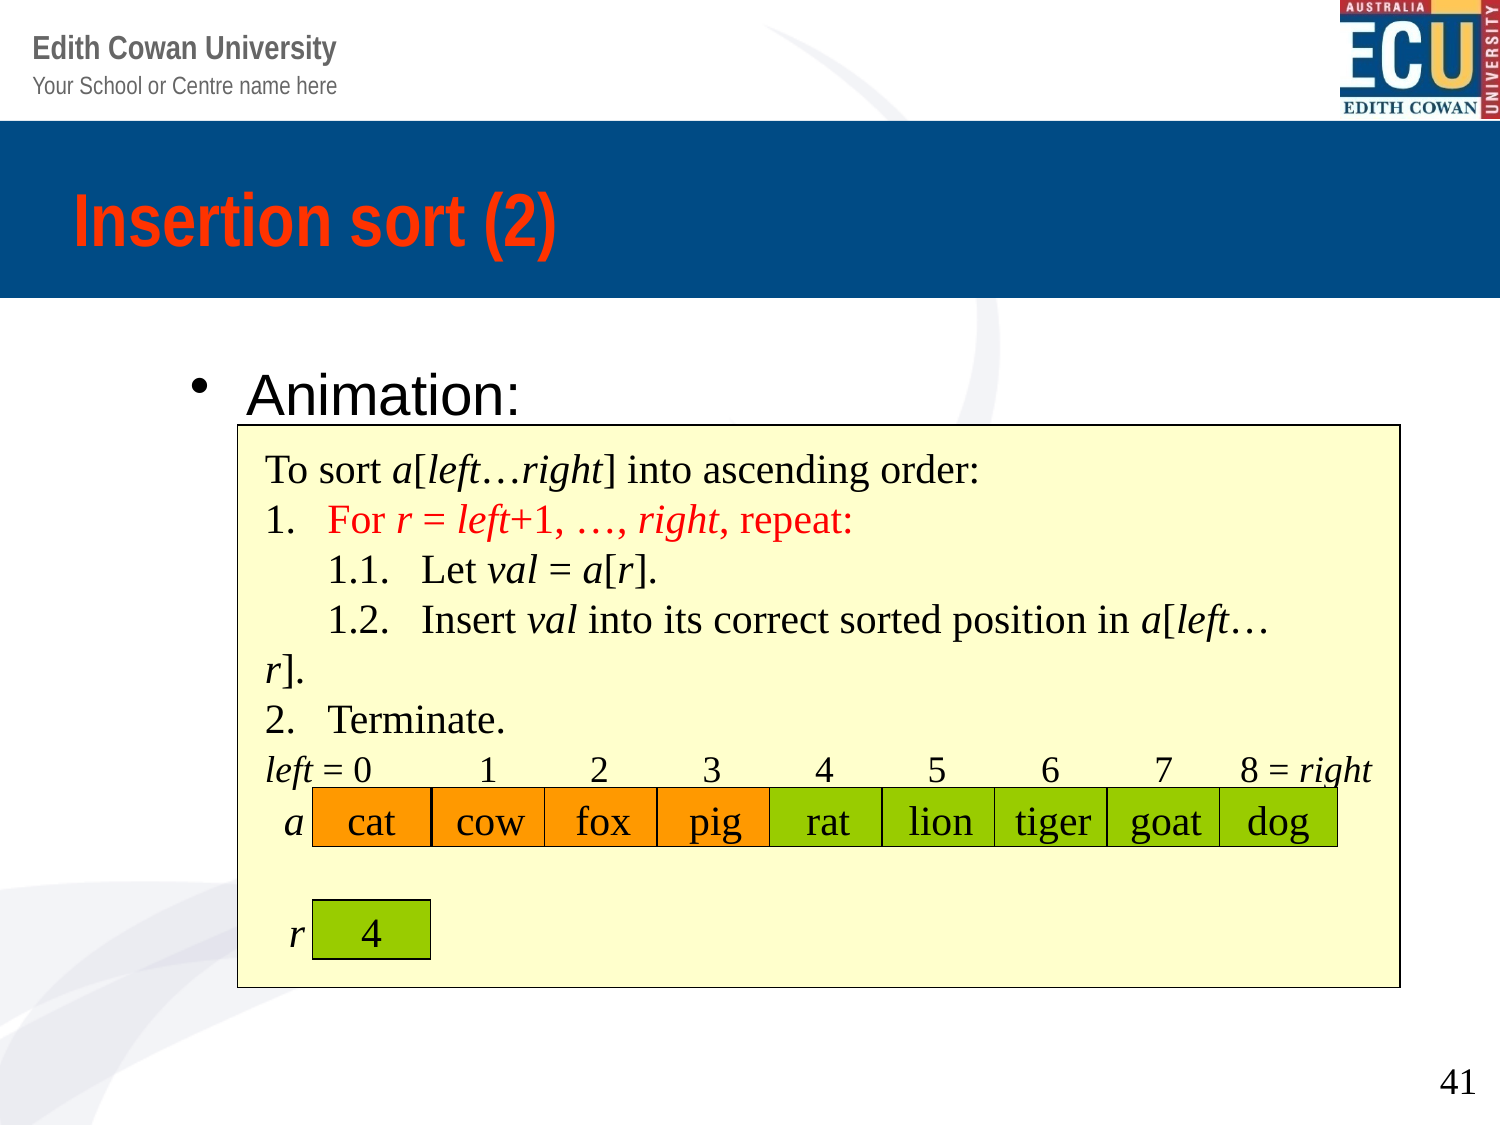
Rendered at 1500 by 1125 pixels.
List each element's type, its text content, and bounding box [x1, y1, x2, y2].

picture [1340, 0, 1500, 119]
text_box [237, 424, 1401, 988]
picture [0, 298, 1043, 1125]
picture [0, 0, 1043, 120]
slide_number 41 [1425, 1050, 1500, 1100]
list Animation: [174, 349, 1451, 1026]
title Insertion sort (2) [58, 163, 722, 265]
